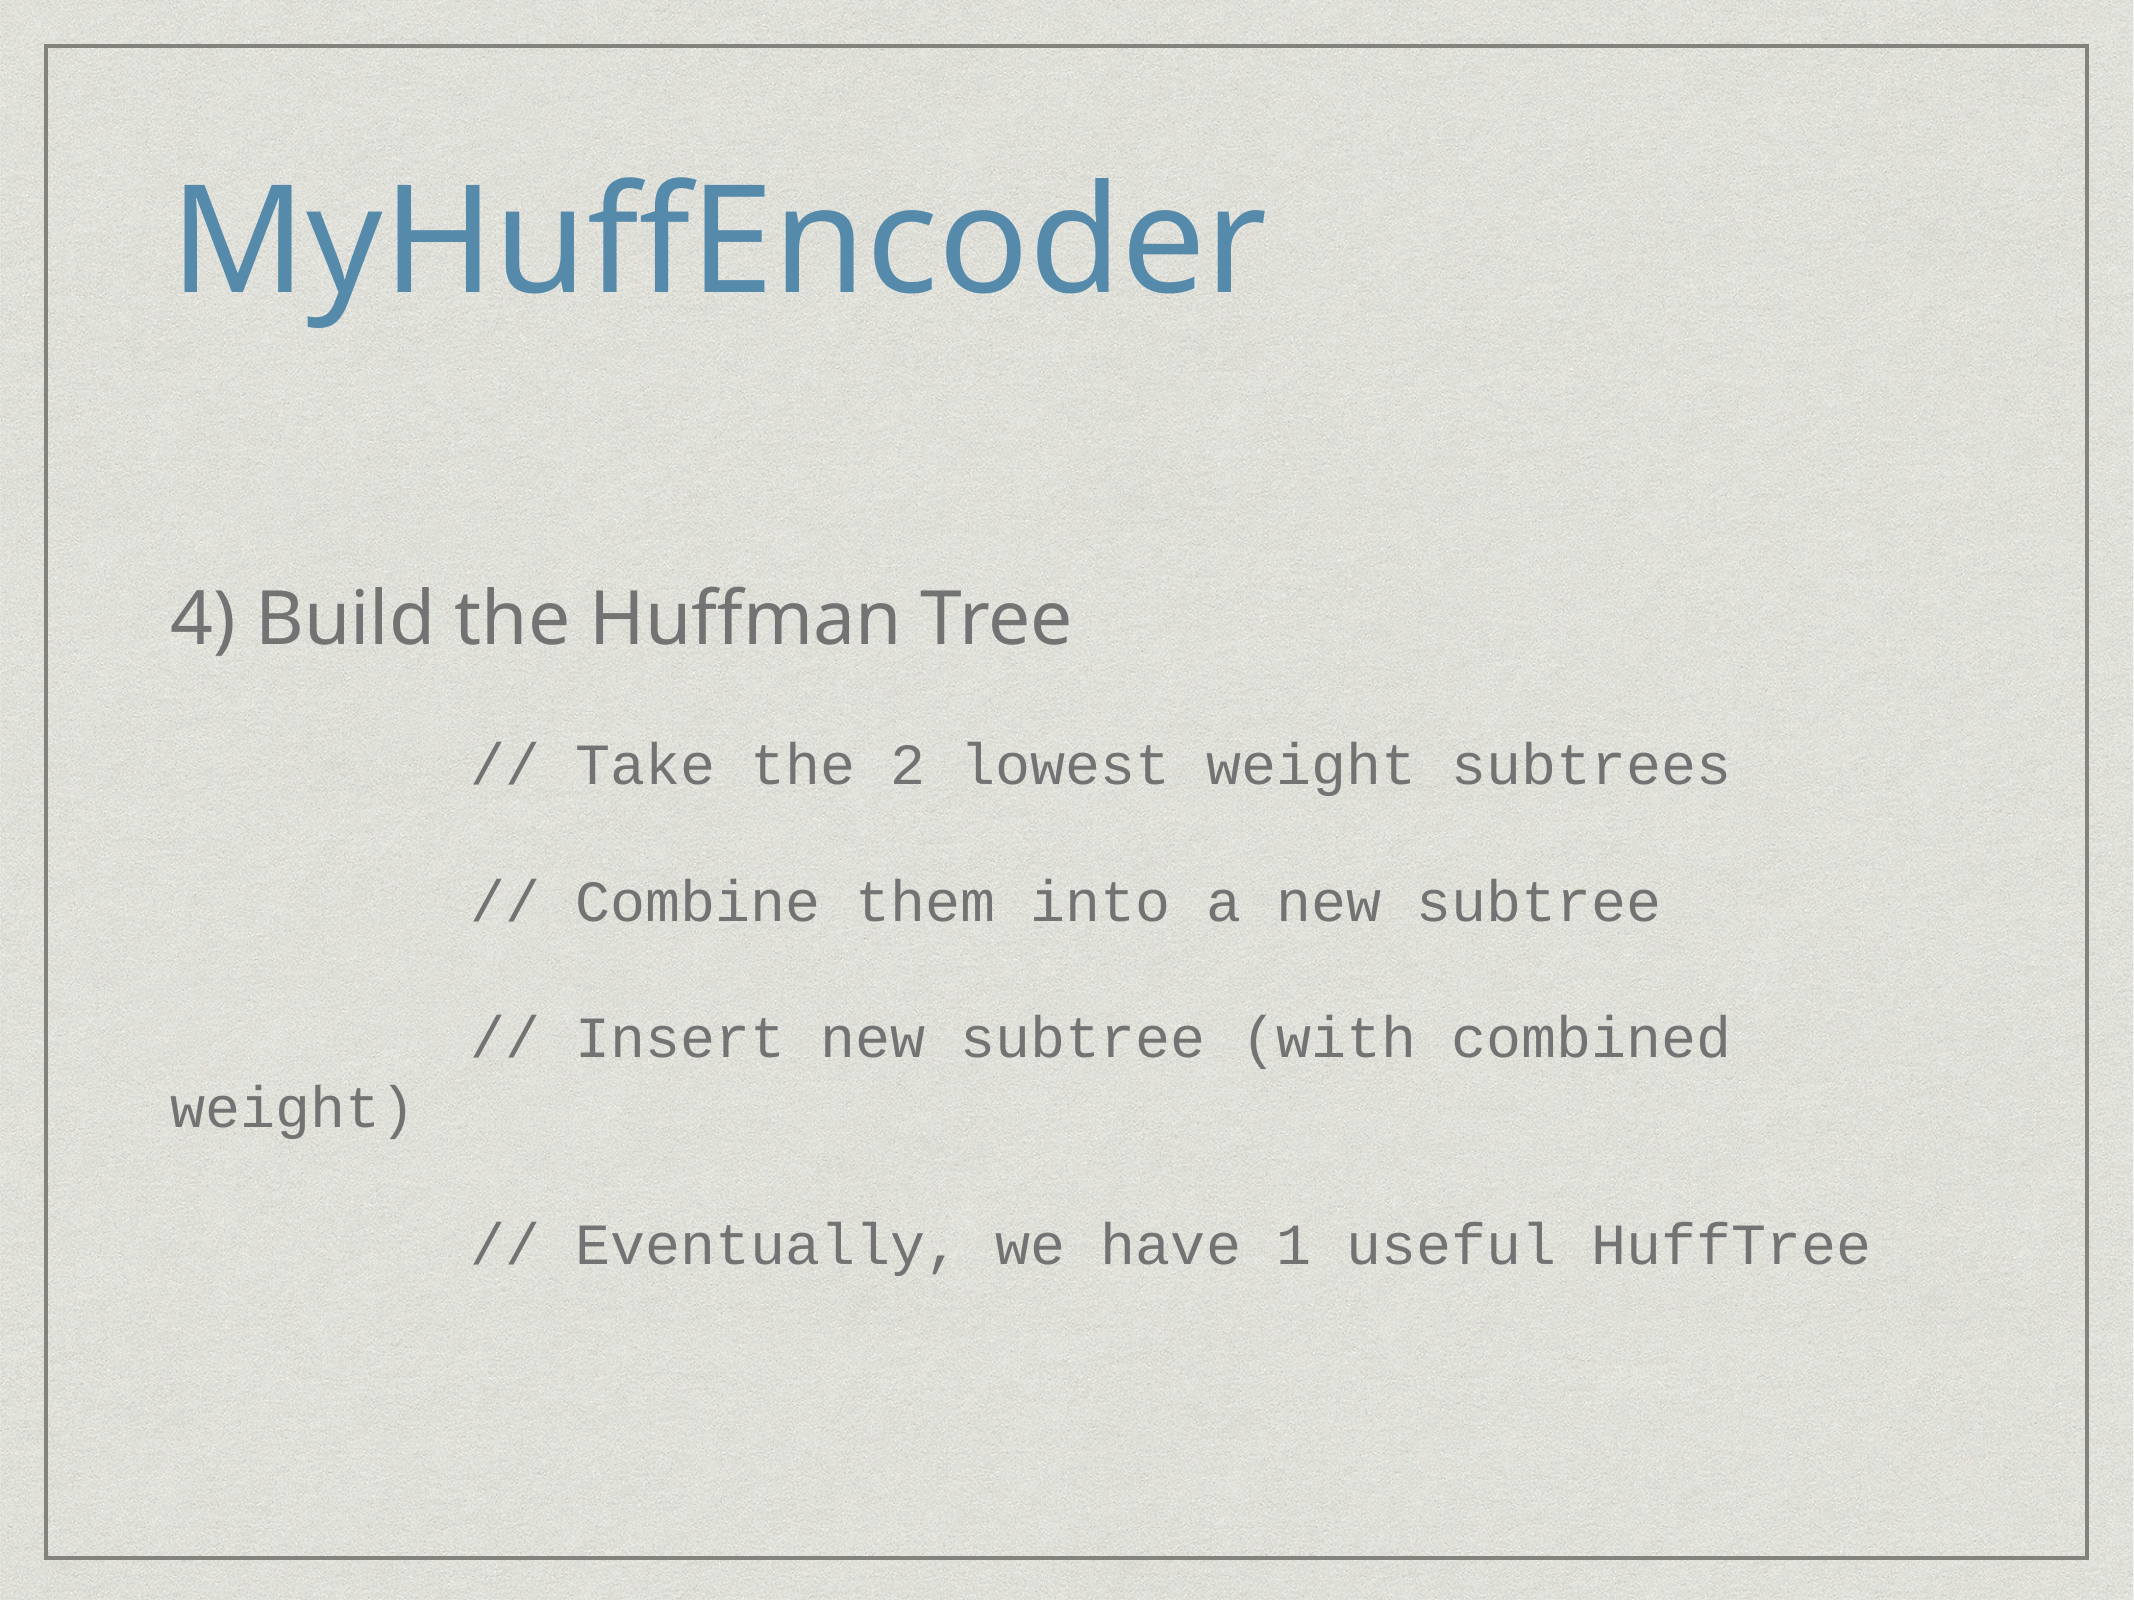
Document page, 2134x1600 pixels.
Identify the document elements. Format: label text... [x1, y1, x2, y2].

title MyHuffEncoder [170, 43, 1963, 445]
list 4) Build the Huffman Tree // Take the 2 lowest weight subtrees // Combine them into a new subtree // Insert new subtree (with combined weight) // Eventually, we have 1 useful HuffTree [170, 453, 1963, 1393]
picture [0, 0, 2134, 1600]
